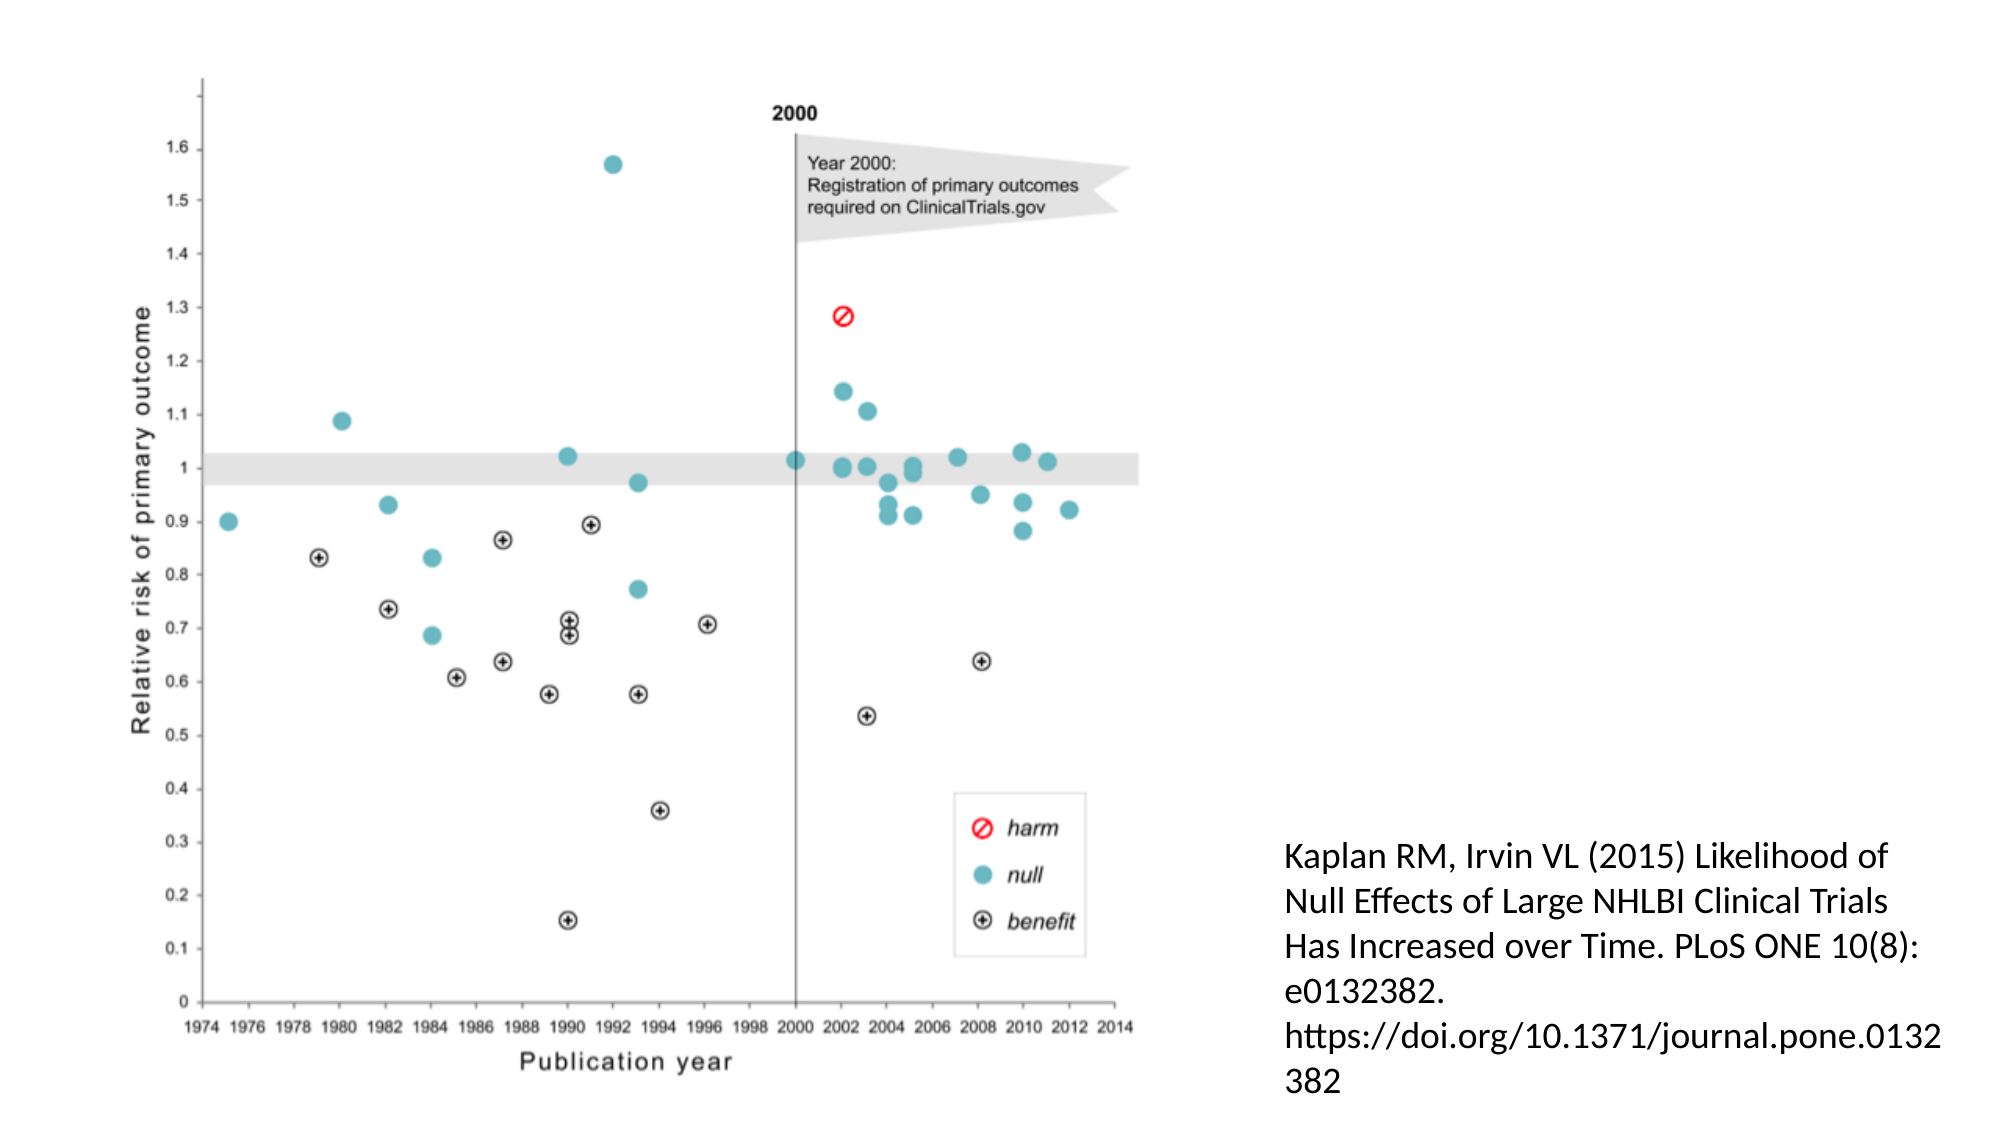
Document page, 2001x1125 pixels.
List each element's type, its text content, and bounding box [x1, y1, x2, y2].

picture [102, 46, 1197, 1084]
text_box Kaplan RM, Irvin VL (2015) Likelihood of Null Effects of Large NHLBI Clinical Trials Has Increased over Time. PLoS ONE 10(8): e0132382. https://doi.org/10.1371/journal.pone.0132382 [1269, 823, 1968, 1109]
